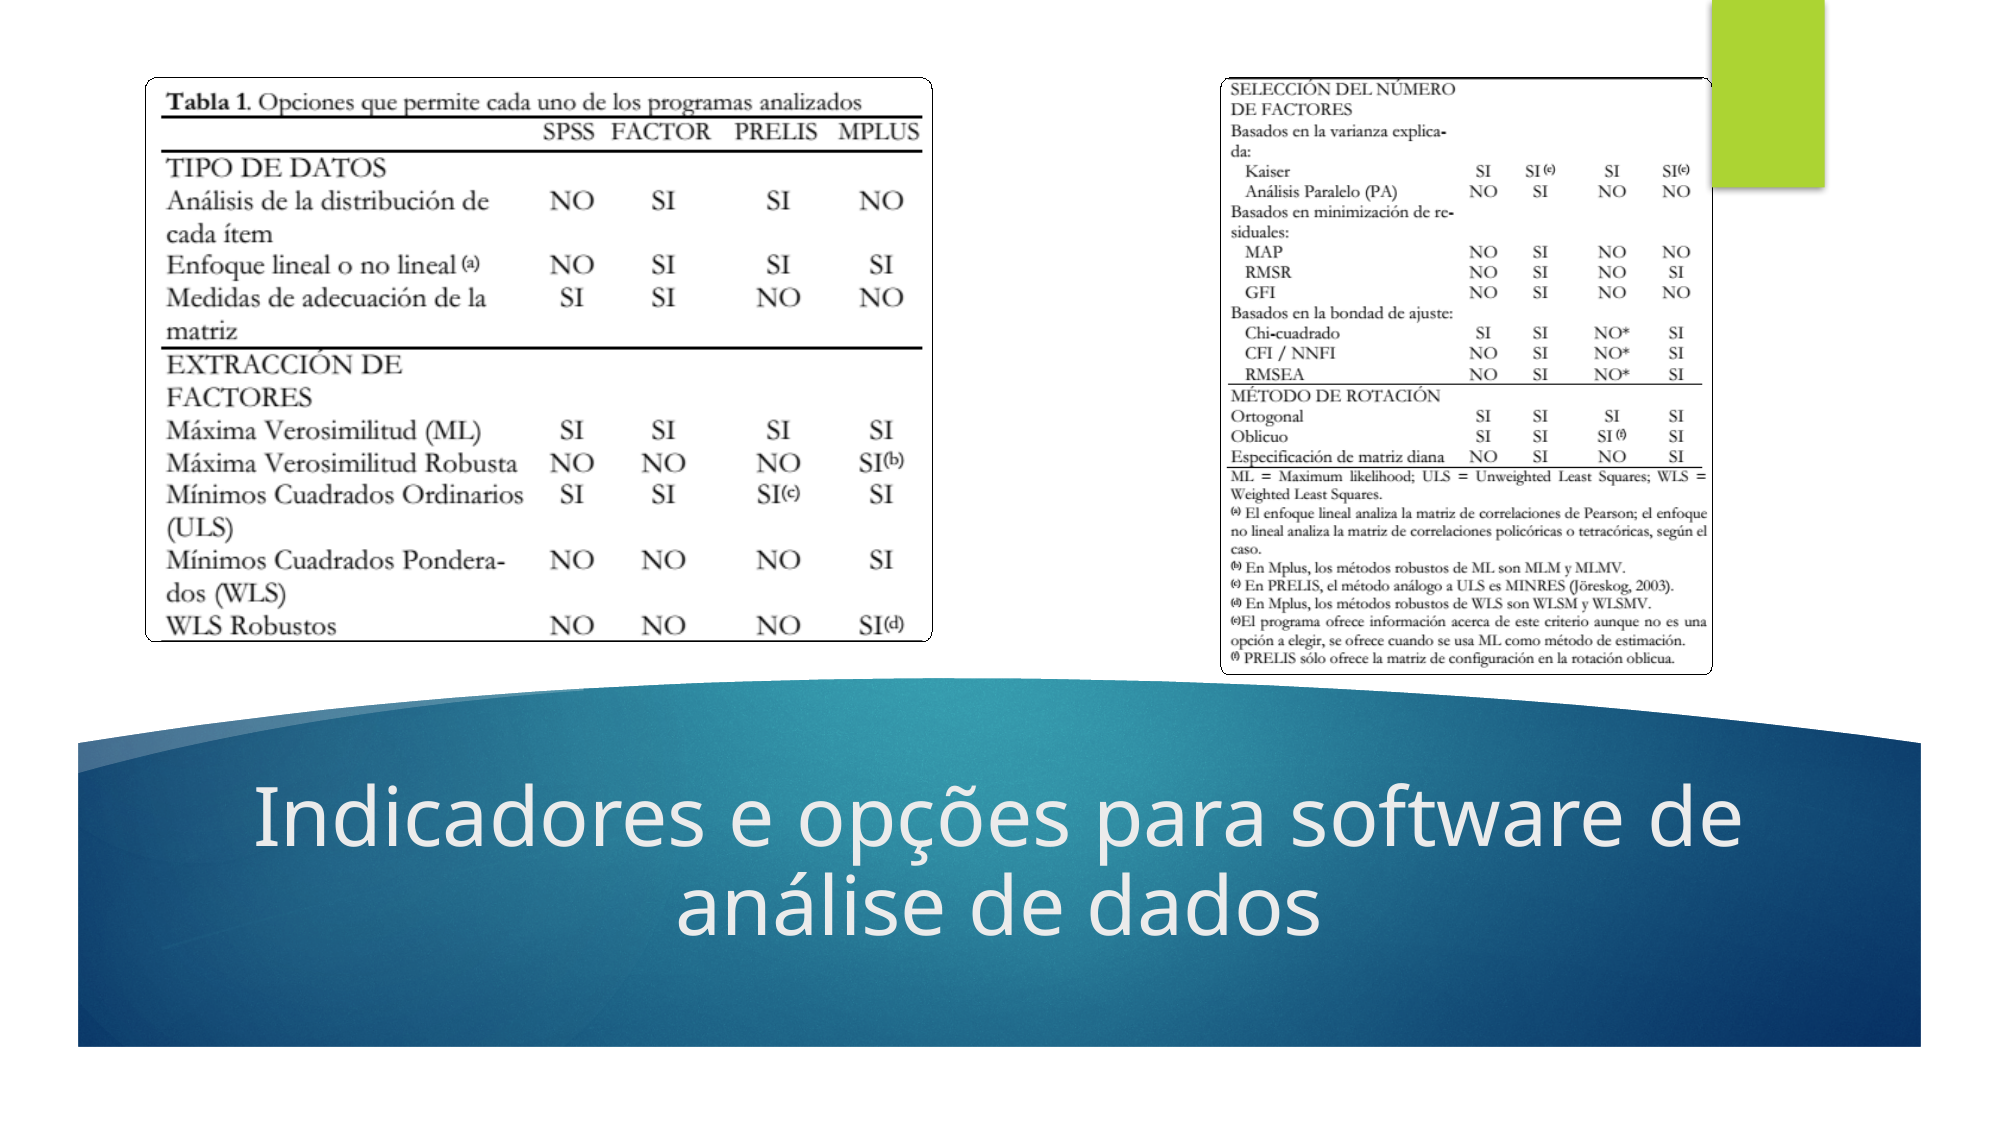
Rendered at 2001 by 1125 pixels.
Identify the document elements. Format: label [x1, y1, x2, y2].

picture [145, 77, 933, 643]
picture [1220, 77, 1713, 676]
text_box [0, 0, 2000, 1125]
